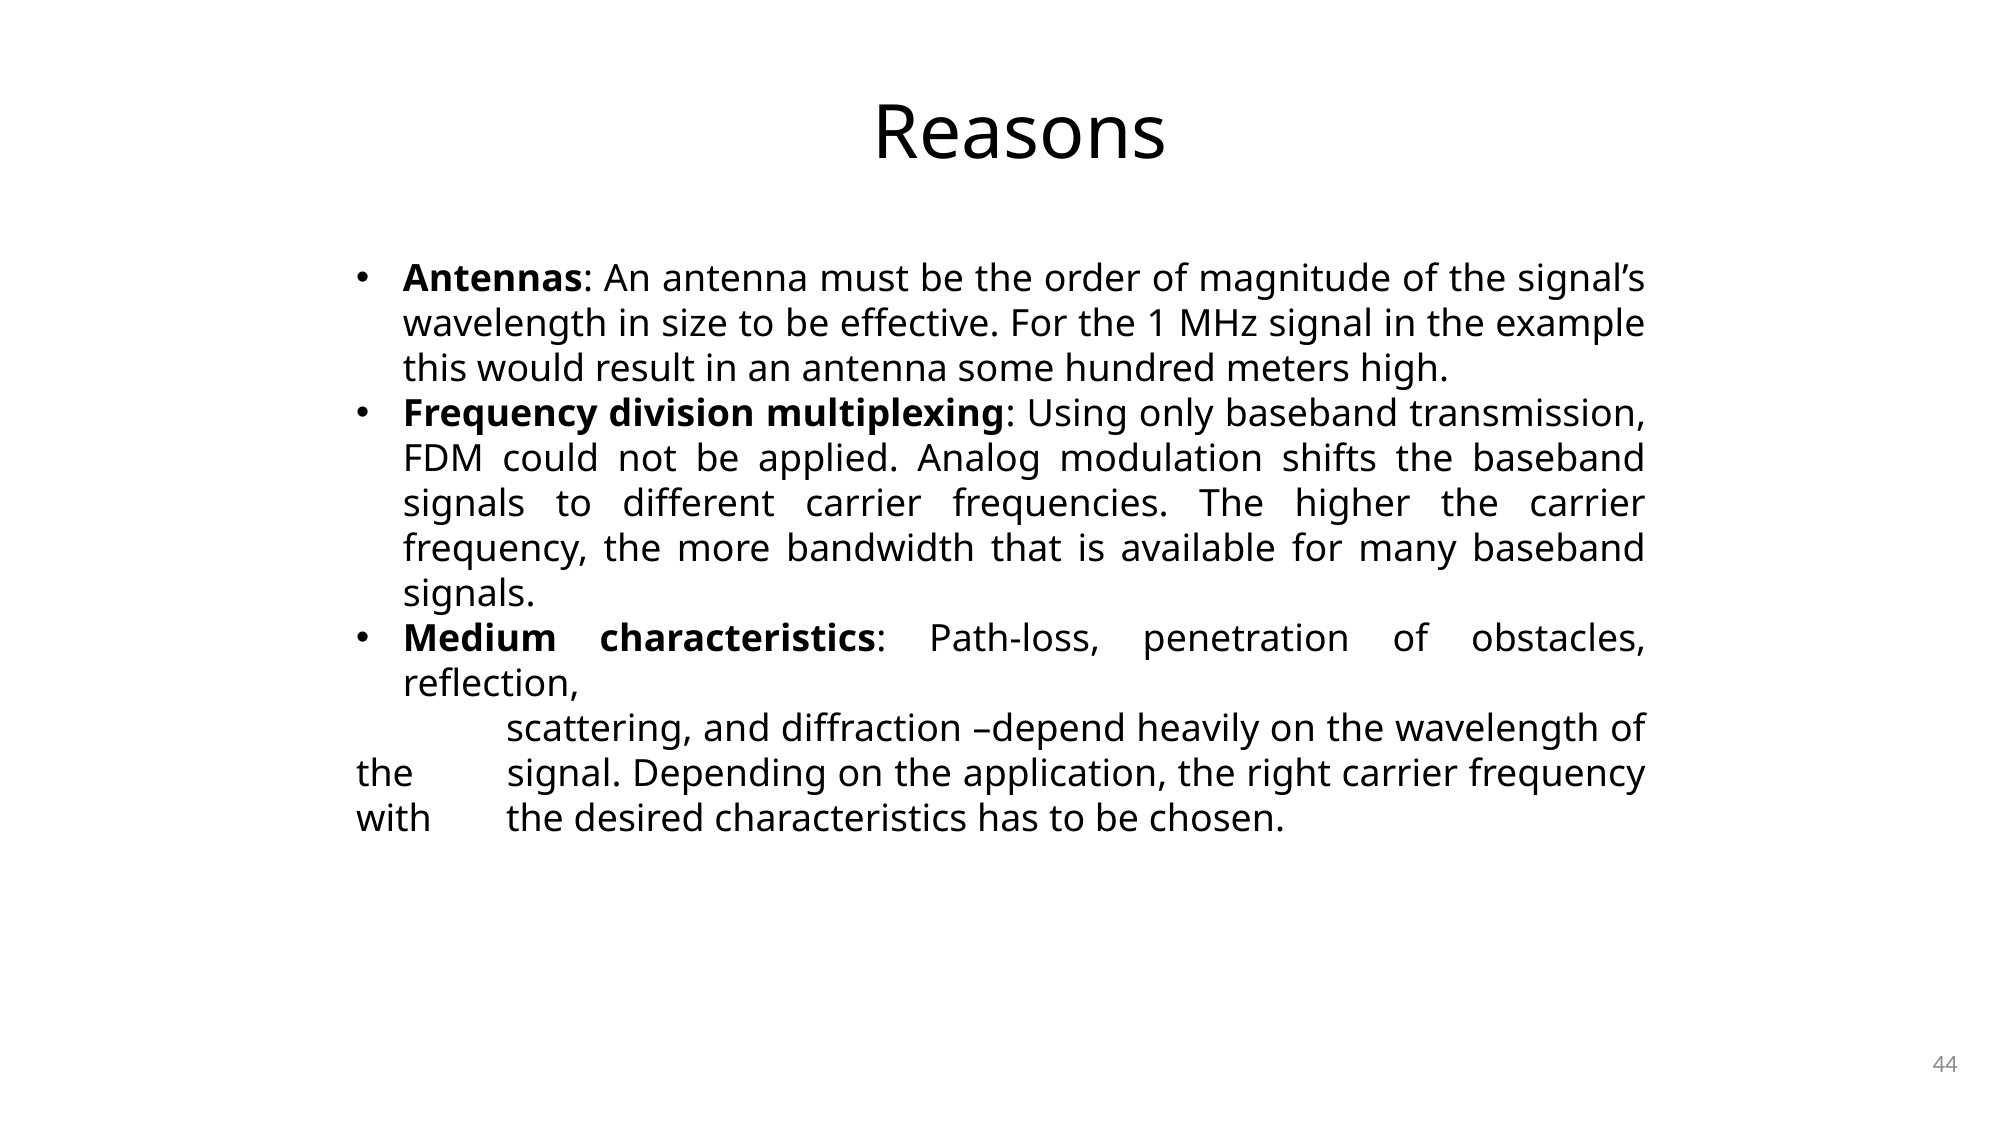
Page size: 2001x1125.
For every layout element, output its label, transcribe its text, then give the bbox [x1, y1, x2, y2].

title Reasons [321, 42, 1719, 227]
slide_number 44 [1853, 1019, 1974, 1106]
text_box Antennas: An antenna must be the order of magnitude of the signal’s wavelength in size to be effective. For the 1 MHz signal in the example this would result in an antenna some hundred meters high. Frequency division multiplexing: Using only baseband transmission, FDM could not be applied. Analog modulation shifts the baseband signals to different carrier frequencies. The higher the carrier frequency, the more bandwidth that is available for many baseband signals. Medium characteristics: Path-loss, penetration of obstacles, reflection, scattering, and diffraction –depend heavily on the wavelength of the signal. Depending on the application, the right carrier frequency with the desired characteristics has to be chosen. [341, 246, 1662, 847]
